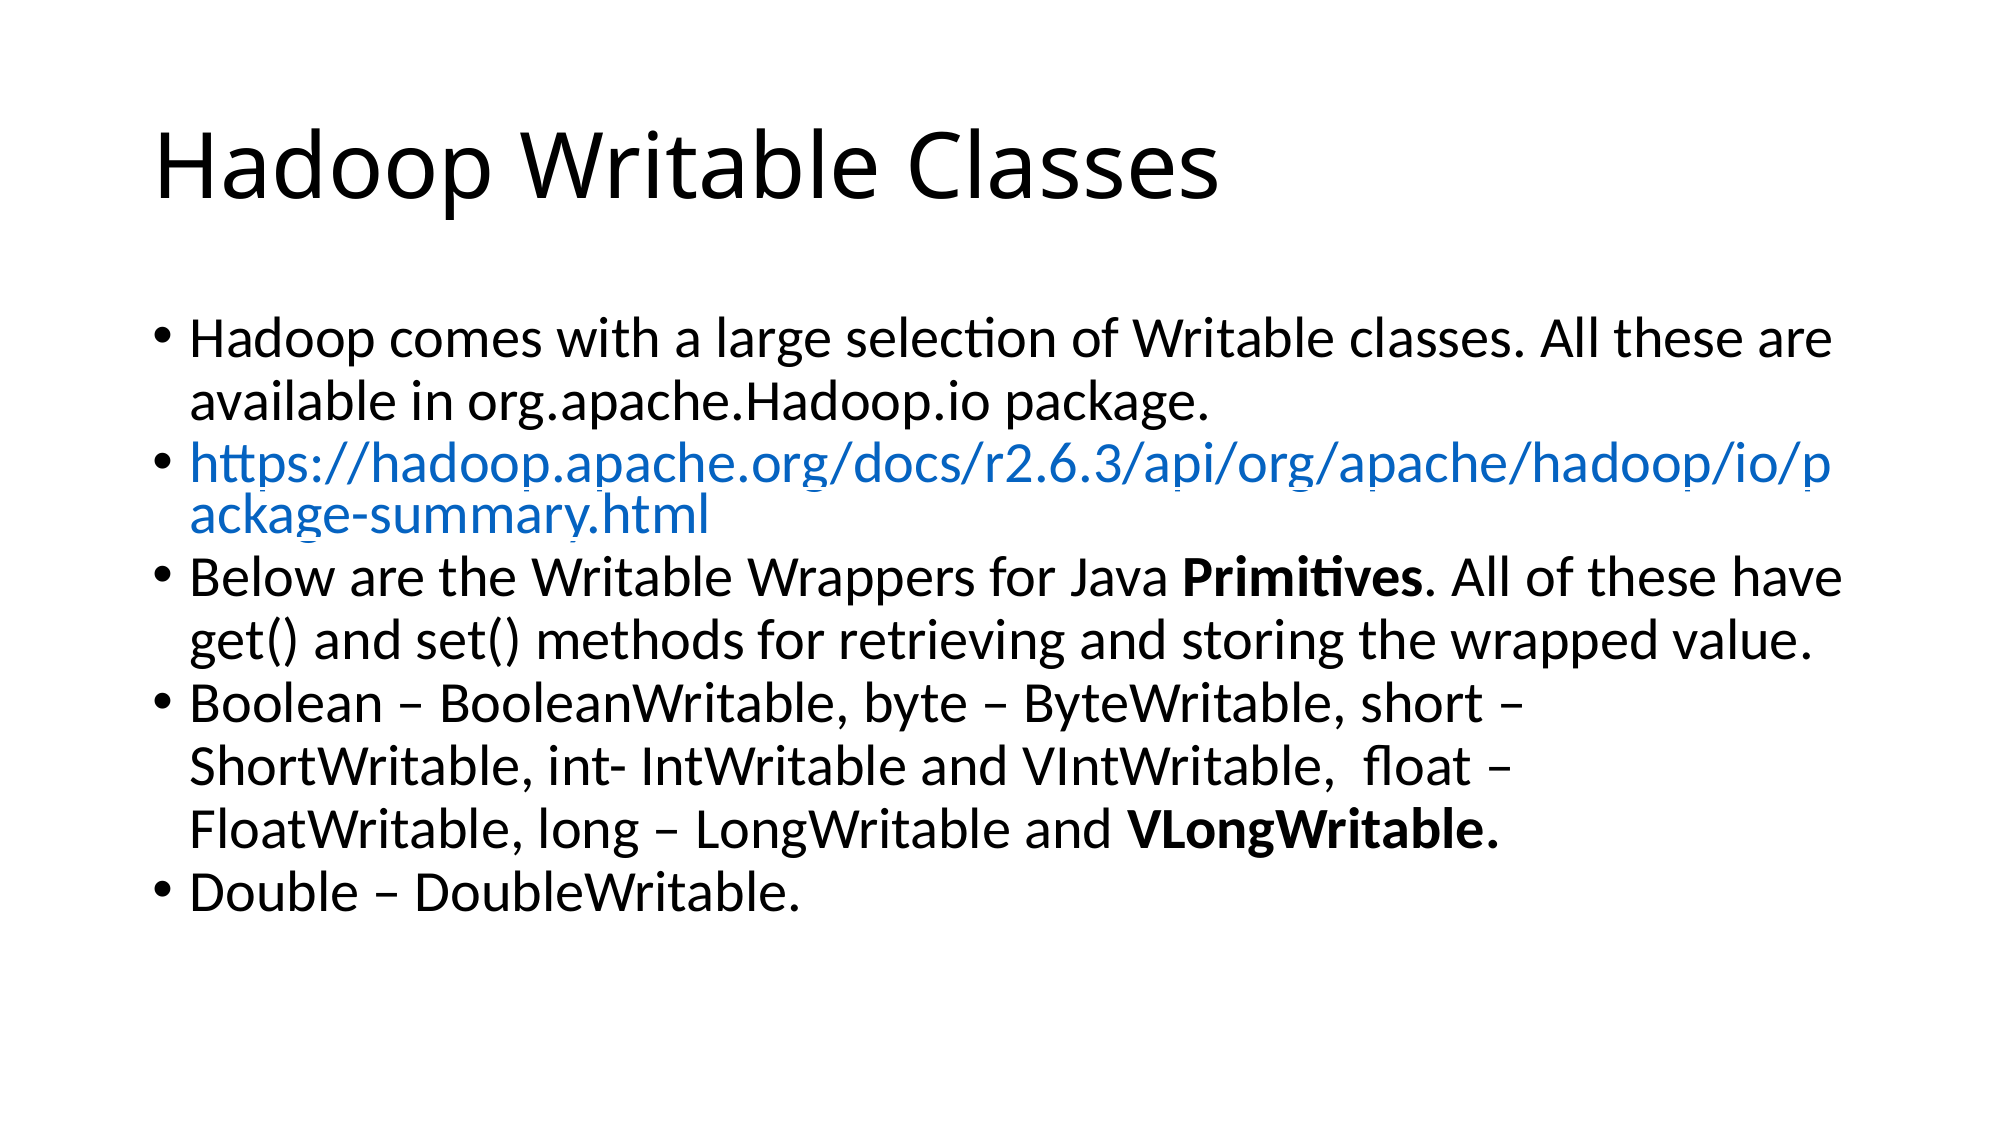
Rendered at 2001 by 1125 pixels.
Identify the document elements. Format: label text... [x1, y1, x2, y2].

text_box Hadoop Writable Classes [137, 59, 1863, 278]
text_box Hadoop comes with a large selection of Writable classes. All these are available in org.apache.Hadoop.io package. https://hadoop.apache.org/docs/r2.6.3/api/org/apache/hadoop/io/package-summary.html Below are the Writable Wrappers for Java Primitives. All of these have get() and set() methods for retrieving and storing the wrapped value. Boolean – BooleanWritable, byte – ByteWritable, short – ShortWritable, int- IntWritable and VIntWritable, float – FloatWritable, long – LongWritable and VLongWritable. Double – DoubleWritable. [137, 299, 1863, 1014]
